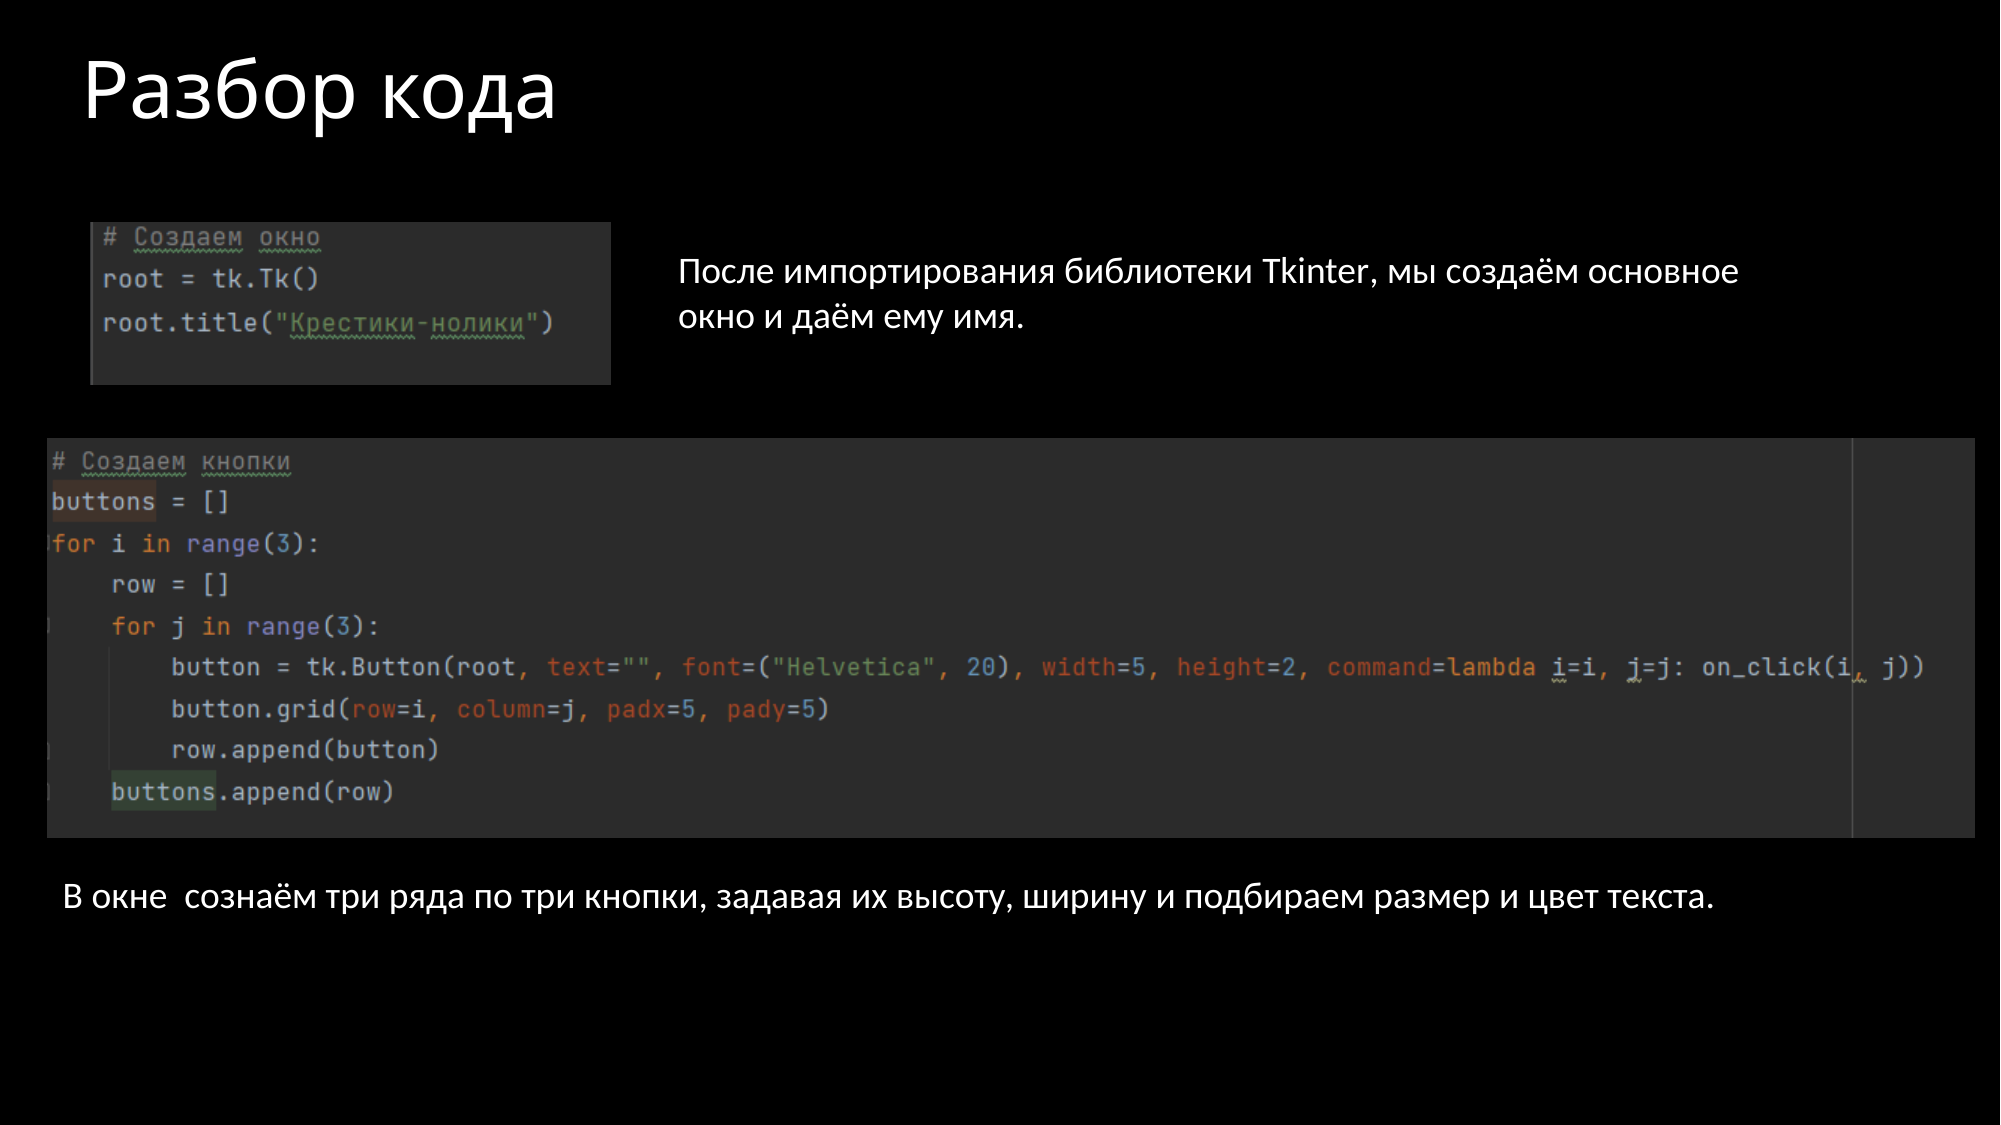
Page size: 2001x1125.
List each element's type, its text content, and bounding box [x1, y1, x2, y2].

title Разбор кода [66, 41, 635, 145]
picture [47, 438, 1975, 838]
text_box В окне сознаём три ряда по три кнопки, задавая их высоту, ширину и подбираем размер и цвет текста. [47, 863, 1950, 923]
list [90, 222, 611, 385]
text_box После импортирования библиотеки Tkinter, мы создаём основное окно и даём ему имя. [663, 238, 1782, 344]
